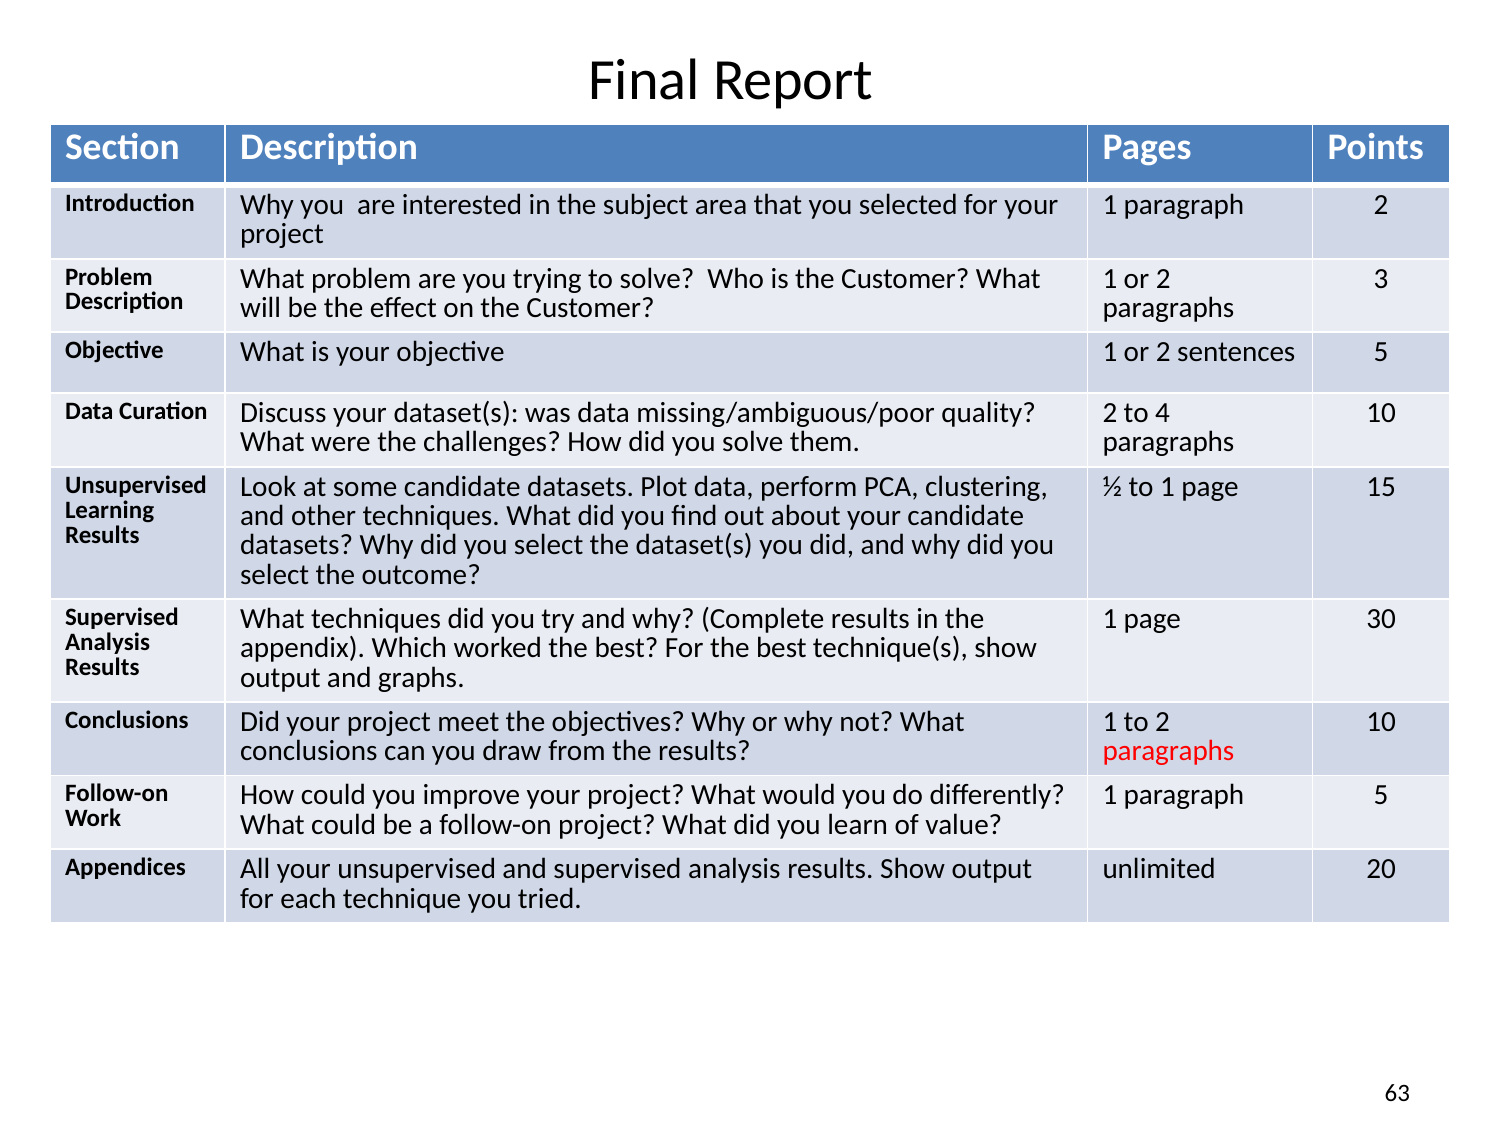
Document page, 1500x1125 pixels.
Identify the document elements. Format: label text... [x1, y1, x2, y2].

table_cell Discuss your dataset(s): was data missing/ambiguous/poor quality? What were the challenges? How did you solve them. [226, 394, 1087, 466]
table_cell 30 [1313, 600, 1449, 701]
table_cell 1 or 2 paragraphs [1088, 260, 1312, 331]
table_cell Look at some candidate datasets. Plot data, perform PCA, clustering, and other techniques. What did you find out about your candidate datasets? Why did you select the dataset(s) you did, and why did you select the outcome? [226, 468, 1087, 598]
table_cell Introduction [51, 188, 224, 258]
table_cell What techniques did you try and why? (Complete results in the appendix). Which worked the best? For the best technique(s), show output and graphs. [226, 600, 1087, 701]
table_cell Problem Description [51, 260, 224, 331]
table_cell 5 [1313, 776, 1449, 848]
table_cell 20 [1313, 850, 1449, 922]
table_cell 1 to 2 paragraphs [1088, 703, 1312, 775]
table_cell 10 [1313, 394, 1449, 466]
table_cell Conclusions [51, 703, 224, 775]
table_header Pages [1088, 125, 1312, 182]
table_header Description [226, 125, 1087, 182]
table_cell 1 page [1088, 600, 1312, 701]
table_cell Why you are interested in the subject area that you selected for your project [226, 188, 1087, 258]
table_cell 1 paragraph [1088, 776, 1312, 848]
table_cell unlimited [1088, 850, 1312, 922]
table_cell Did your project meet the objectives? Why or why not? What conclusions can you draw from the results? [226, 703, 1087, 775]
table_cell How could you improve your project? What would you do differently? What could be a follow-on project? What did you learn of value? [226, 776, 1087, 848]
table_header Section [51, 125, 224, 182]
table_cell 1 or 2 sentences [1088, 333, 1312, 392]
table_cell All your unsupervised and supervised analysis results. Show output for each technique you tried. [226, 850, 1087, 922]
table_cell 2 [1313, 188, 1449, 258]
table_header Points [1313, 125, 1449, 182]
slide_number 63 [1074, 1061, 1425, 1122]
table_cell Data Curation [51, 394, 224, 466]
table_cell Objective [51, 333, 224, 392]
table_cell 1 paragraph [1088, 188, 1312, 258]
table_cell 15 [1313, 468, 1449, 598]
table_cell 5 [1313, 333, 1449, 392]
table_cell What problem are you trying to solve? Who is the Customer? What will be the effect on the Customer? [226, 260, 1087, 331]
table_cell 2 to 4 paragraphs [1088, 394, 1312, 466]
table_cell 3 [1313, 260, 1449, 331]
table_cell Appendices [51, 850, 224, 922]
table_cell Supervised Analysis Results [51, 600, 224, 701]
table_cell What is your objective [226, 333, 1087, 392]
title Final Report [62, 23, 1413, 123]
table_cell ½ to 1 page [1088, 468, 1312, 598]
table_cell Follow-on Work [51, 776, 224, 848]
table_cell 10 [1313, 703, 1449, 775]
table_cell Unsupervised Learning Results [51, 468, 224, 598]
